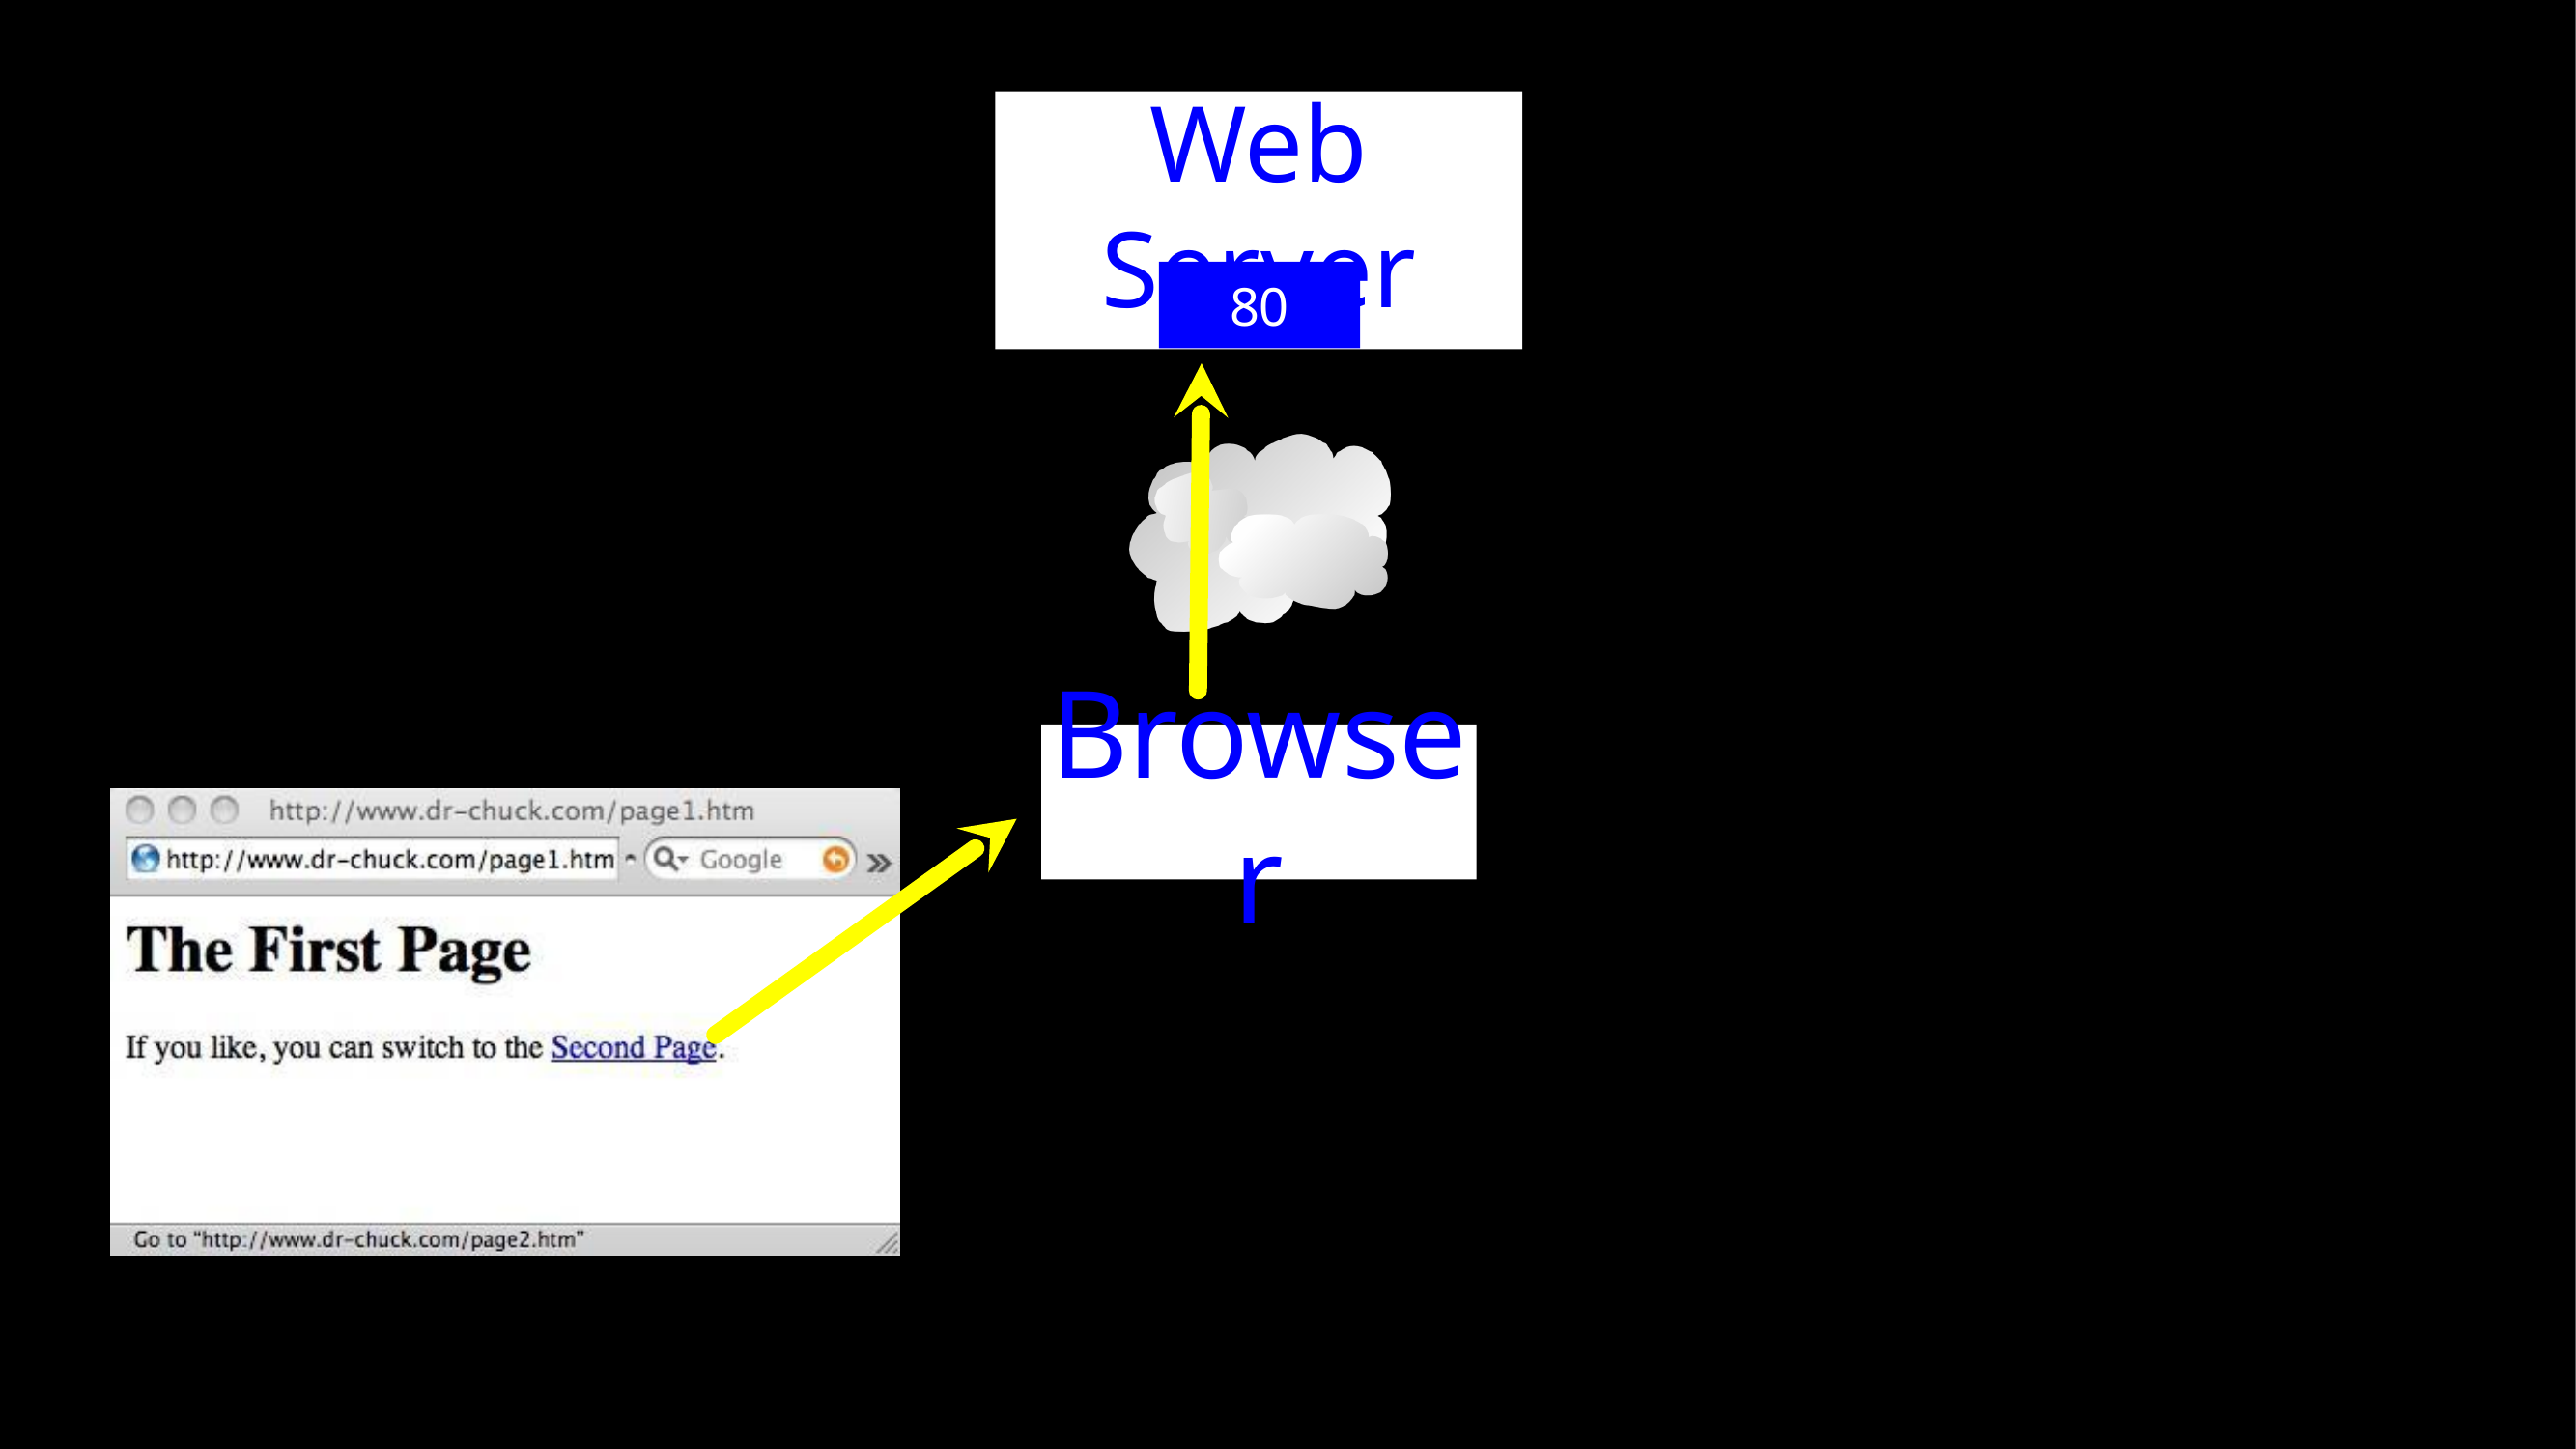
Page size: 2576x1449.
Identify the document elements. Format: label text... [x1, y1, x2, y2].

text_box 80 [1158, 261, 1361, 349]
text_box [1198, 362, 1203, 692]
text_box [715, 818, 1017, 1036]
picture [1203, 434, 1391, 633]
picture [110, 788, 900, 1257]
text_box Browser [1041, 724, 1477, 880]
picture [1129, 434, 1198, 633]
text_box Web Server [995, 91, 1523, 350]
